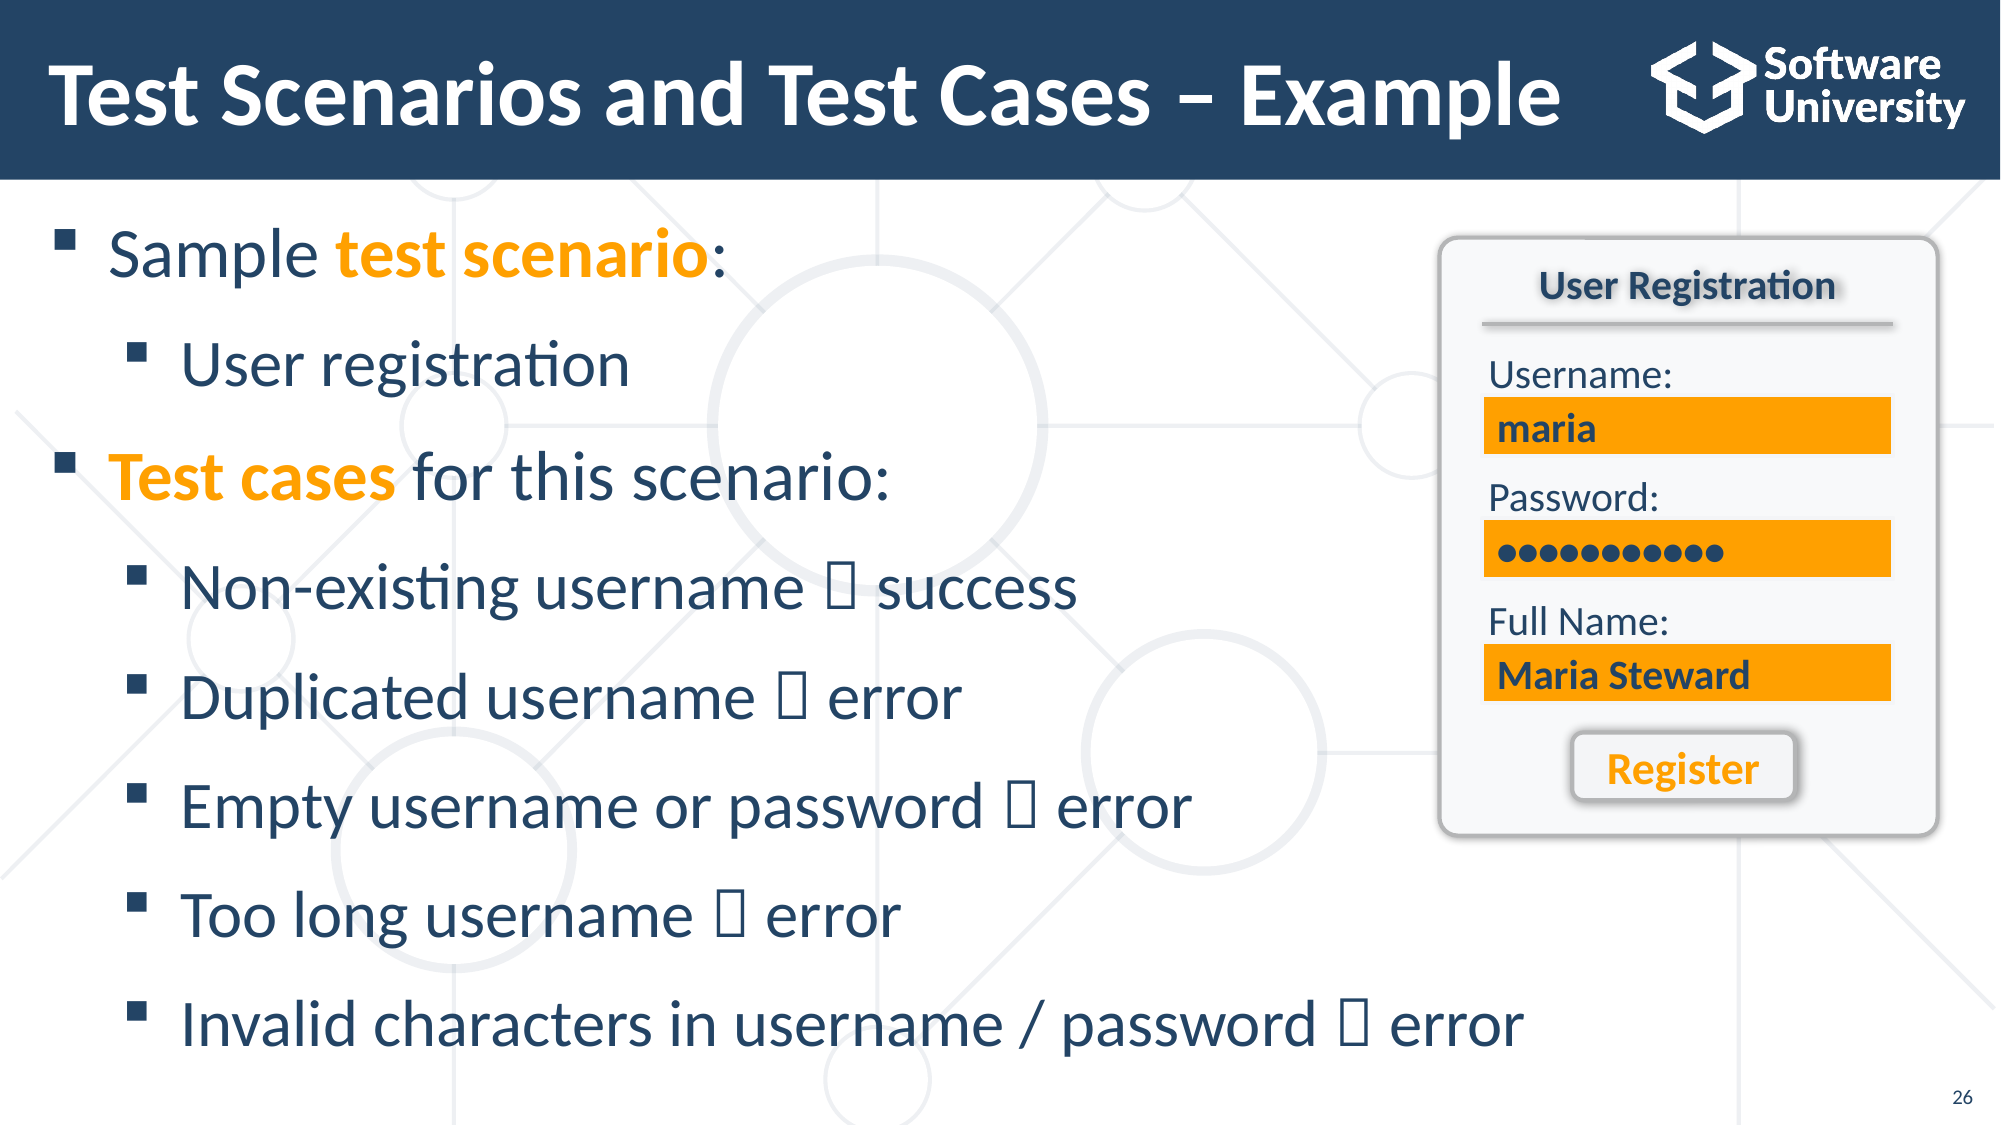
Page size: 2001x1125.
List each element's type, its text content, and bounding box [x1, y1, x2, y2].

title Test Scenarios and Test Cases – Example [31, 16, 1625, 162]
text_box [1439, 237, 1938, 836]
list Sample test scenario: User registration Test cases for this scenario: Non-existing username  success Duplicated username  error Empty username or password  error Too long username  error Invalid characters in username / password  error [31, 196, 1970, 1104]
slide_number 26 [1927, 1067, 1989, 1117]
picture [1651, 41, 1966, 134]
